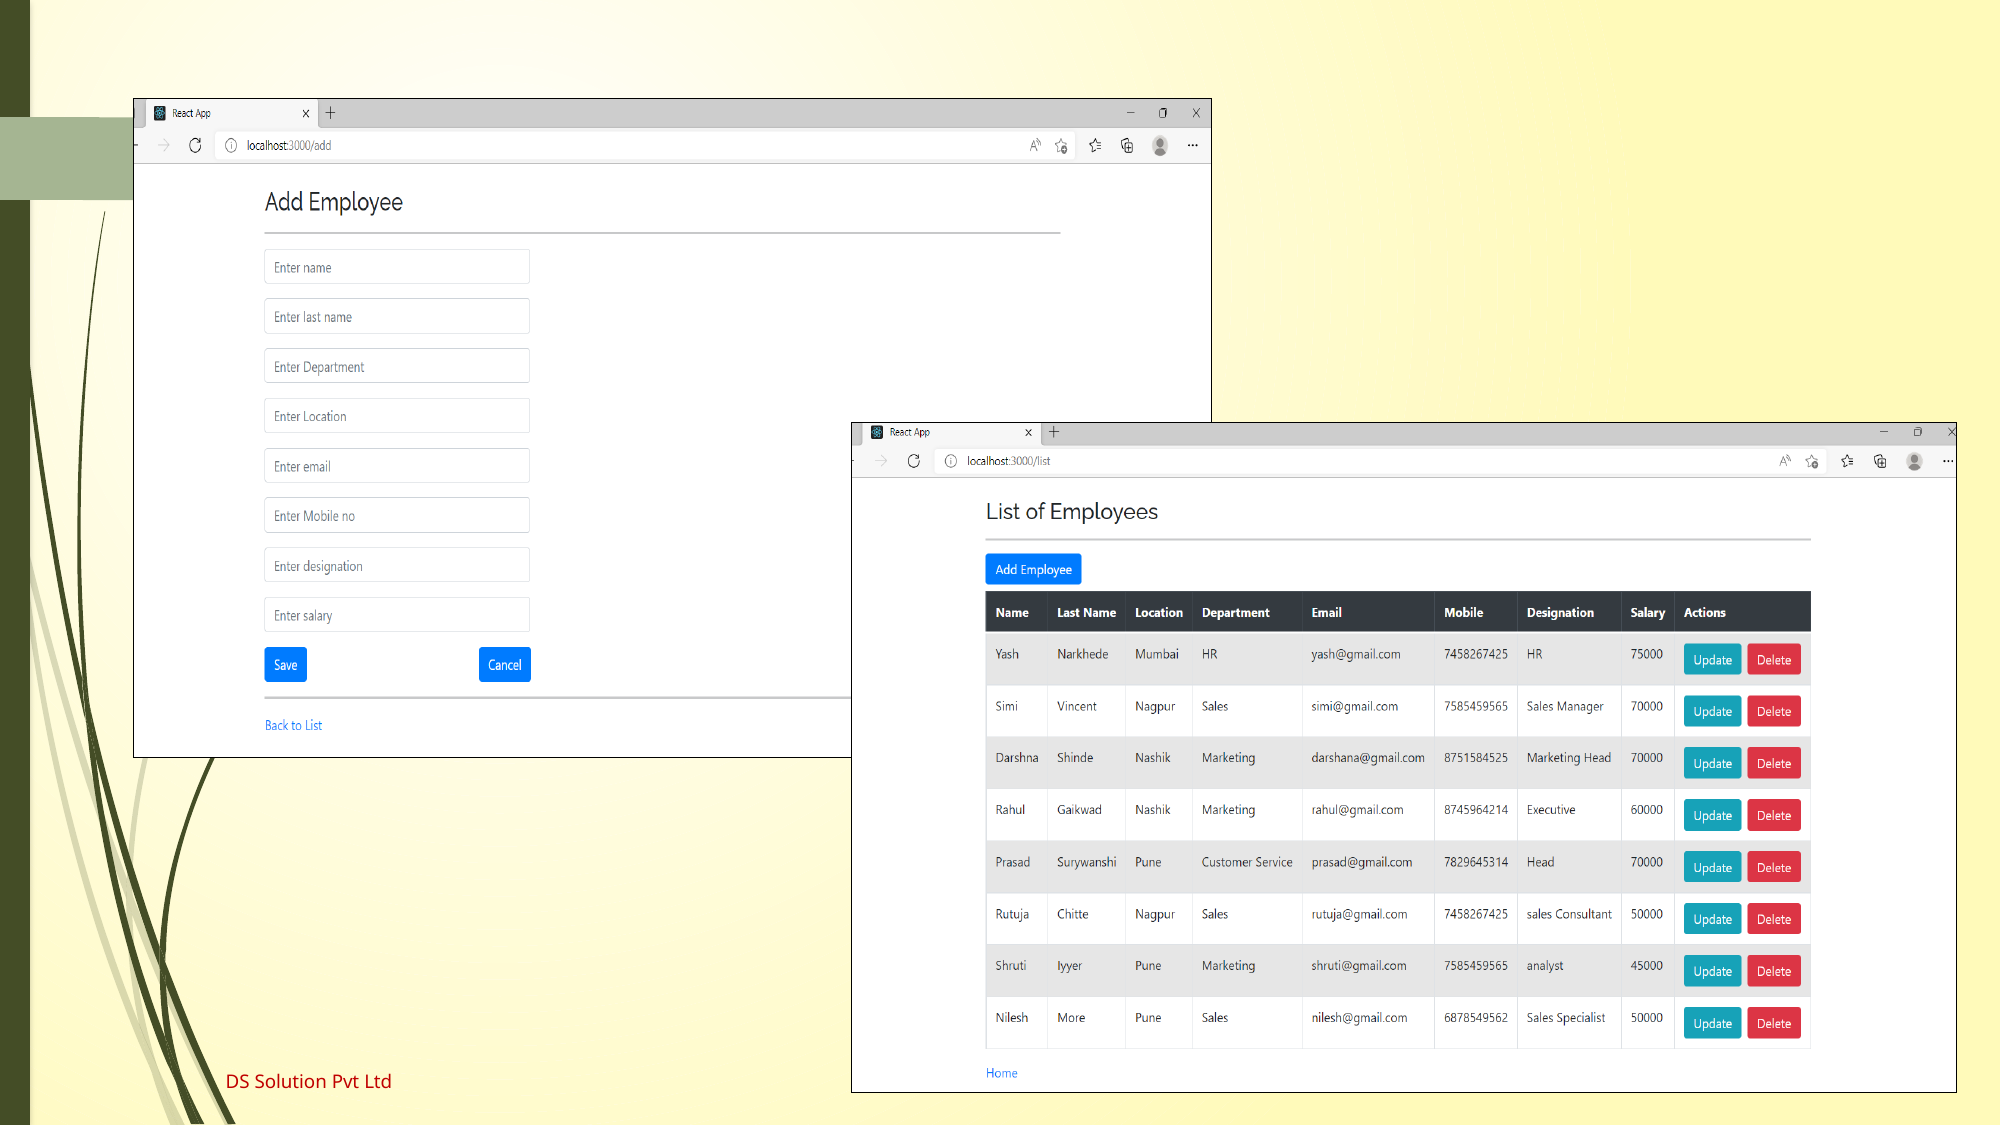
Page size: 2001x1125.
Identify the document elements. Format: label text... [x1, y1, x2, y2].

footer DS Solution Pvt Ltd [210, 1050, 1461, 1111]
picture [133, 98, 1958, 1093]
